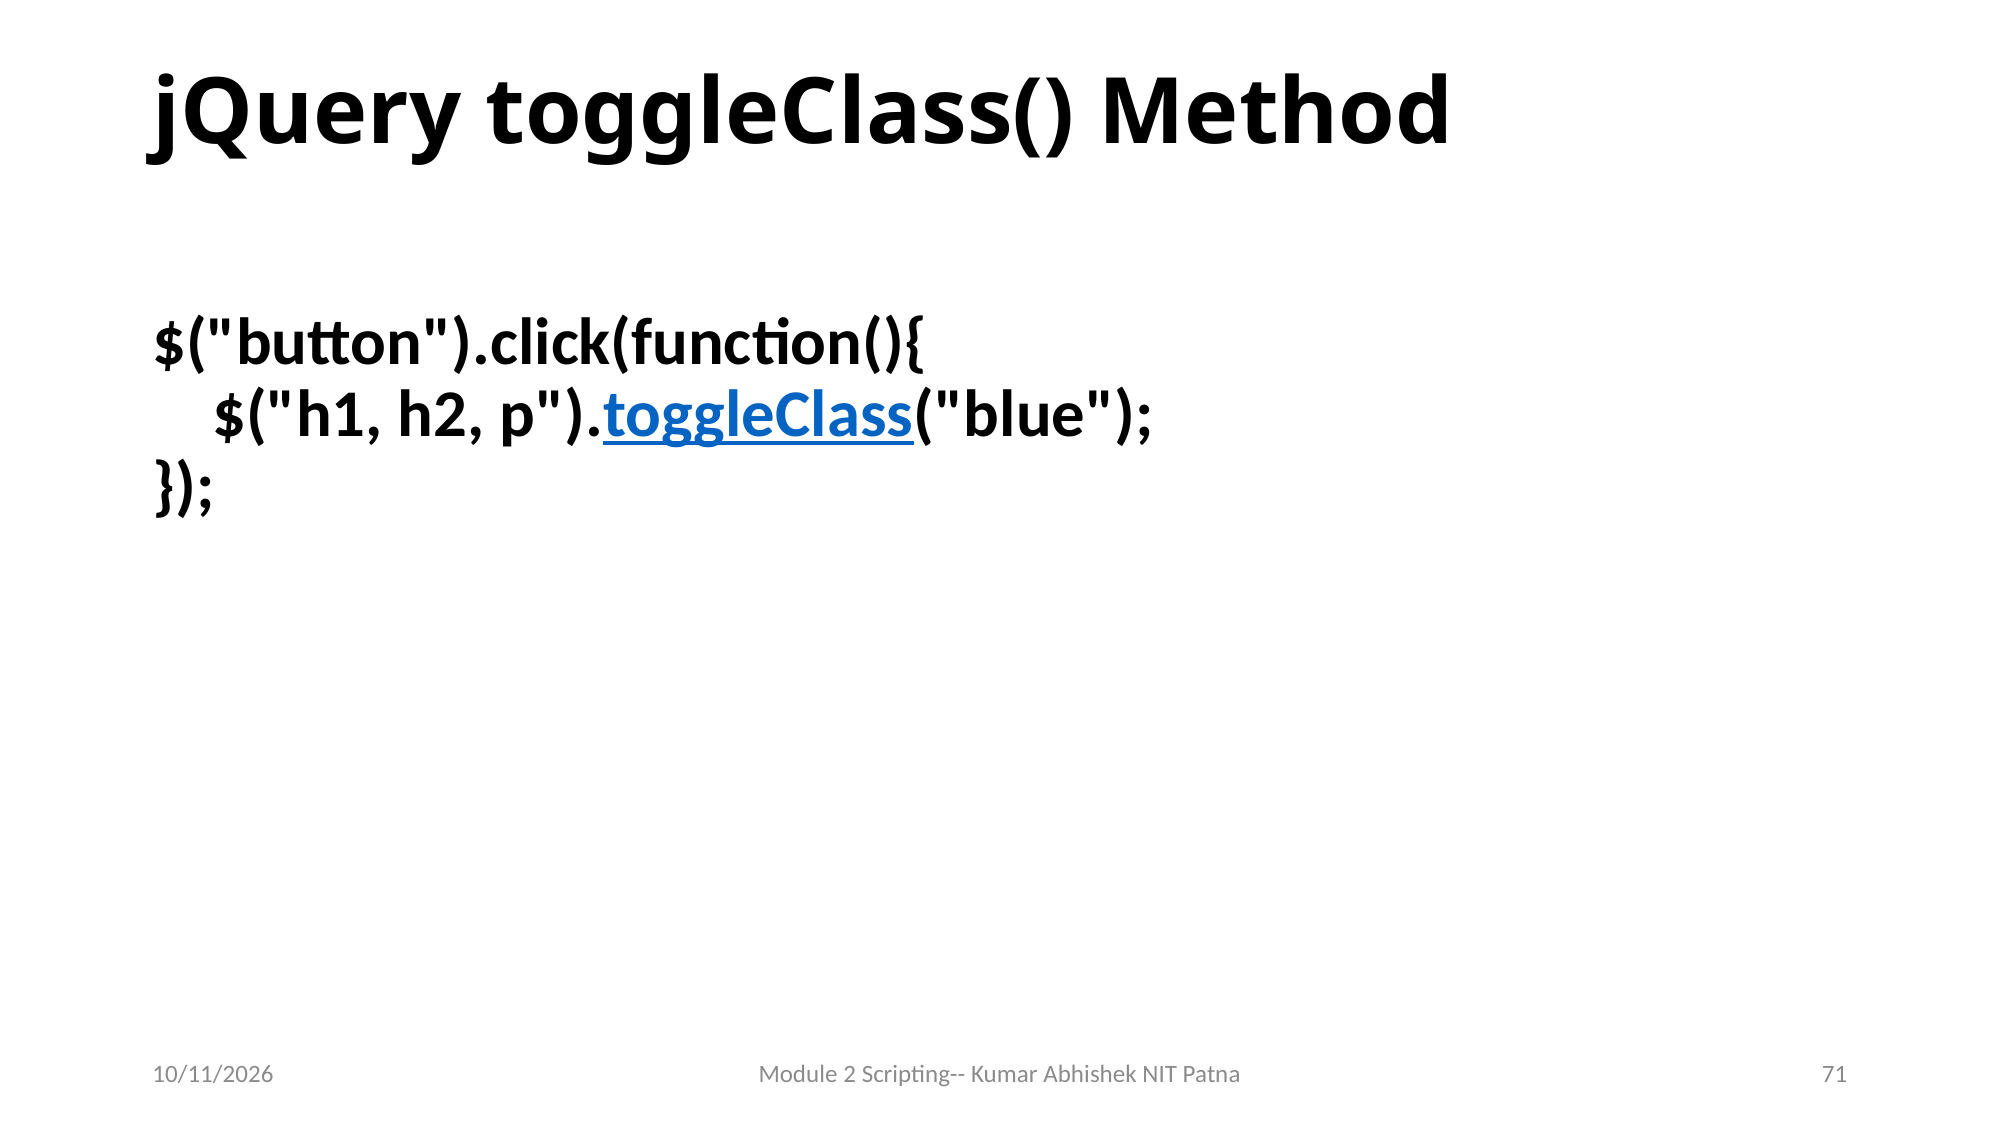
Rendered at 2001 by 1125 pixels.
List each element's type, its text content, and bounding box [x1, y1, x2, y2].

title jQuery toggleClass() Method [137, 59, 1863, 278]
footer Module 2 Scripting-- Kumar Abhishek NIT Patna [662, 1042, 1338, 1103]
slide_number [137, 1042, 588, 1103]
list $("button").click(function(){ $("h1, h2, p").toggleClass("blue"); }); [137, 299, 1863, 1014]
slide_number 71 [1412, 1042, 1863, 1103]
